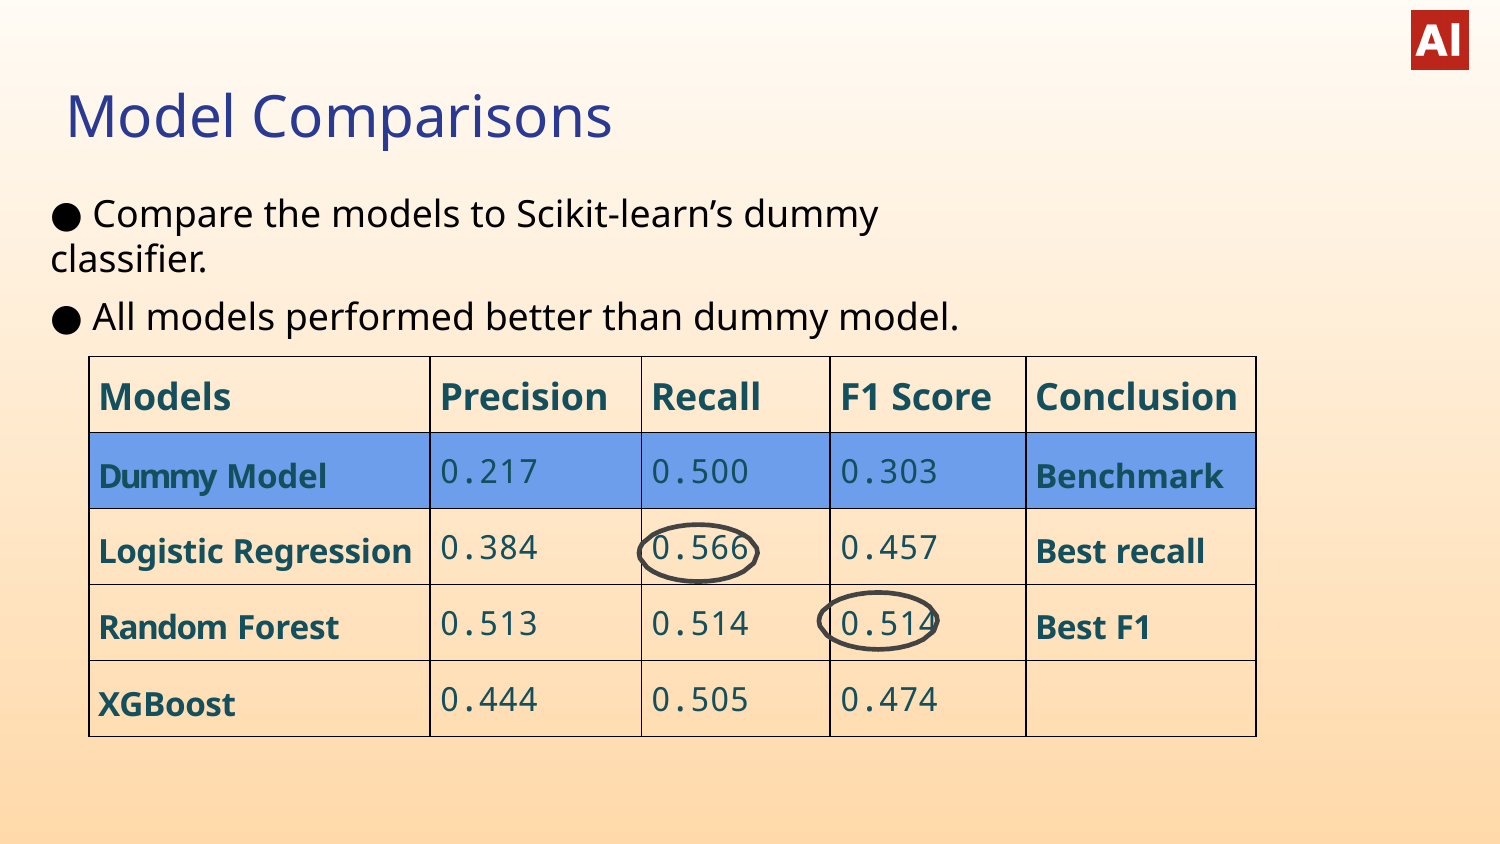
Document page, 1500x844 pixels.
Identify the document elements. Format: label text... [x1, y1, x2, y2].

table_header Precision [431, 357, 641, 432]
table_cell 0.566 [642, 509, 829, 584]
table_cell [1027, 661, 1255, 736]
text_box [638, 524, 758, 582]
table_header F1 Score [831, 357, 1025, 432]
table_cell Best F1 [1027, 585, 1255, 660]
table_cell 0.514 [642, 585, 829, 660]
table_cell 0.384 [431, 509, 641, 584]
table_cell 0.505 [642, 661, 829, 736]
table_cell 0.513 [431, 585, 641, 660]
table_cell 0.474 [831, 661, 1025, 736]
table_cell 0.500 [642, 433, 829, 508]
table_cell 0.444 [431, 661, 641, 736]
table_header Recall [642, 357, 829, 432]
table_cell 0.514 [831, 585, 1025, 660]
text_box Model Comparisons [63, 76, 627, 149]
table_cell 0.217 [431, 433, 641, 508]
table_cell 0.457 [831, 509, 1025, 584]
table_cell Random Forest [90, 585, 429, 660]
table_header Models [90, 357, 429, 432]
table_cell Dummy Model [90, 433, 429, 508]
picture [1411, 10, 1469, 70]
table_cell 0.303 [831, 433, 1025, 508]
text_box [818, 592, 938, 650]
table_cell XGBoost [90, 661, 429, 736]
table_cell Logistic Regression [90, 509, 429, 584]
table_cell Benchmark [1027, 433, 1255, 508]
table_header Conclusion [1027, 357, 1255, 432]
text_box ● Compare the models to Scikit-learn’s dummy classifier. ● All models performed better than dummy model. [49, 182, 1025, 338]
table_cell Best recall [1027, 509, 1255, 584]
